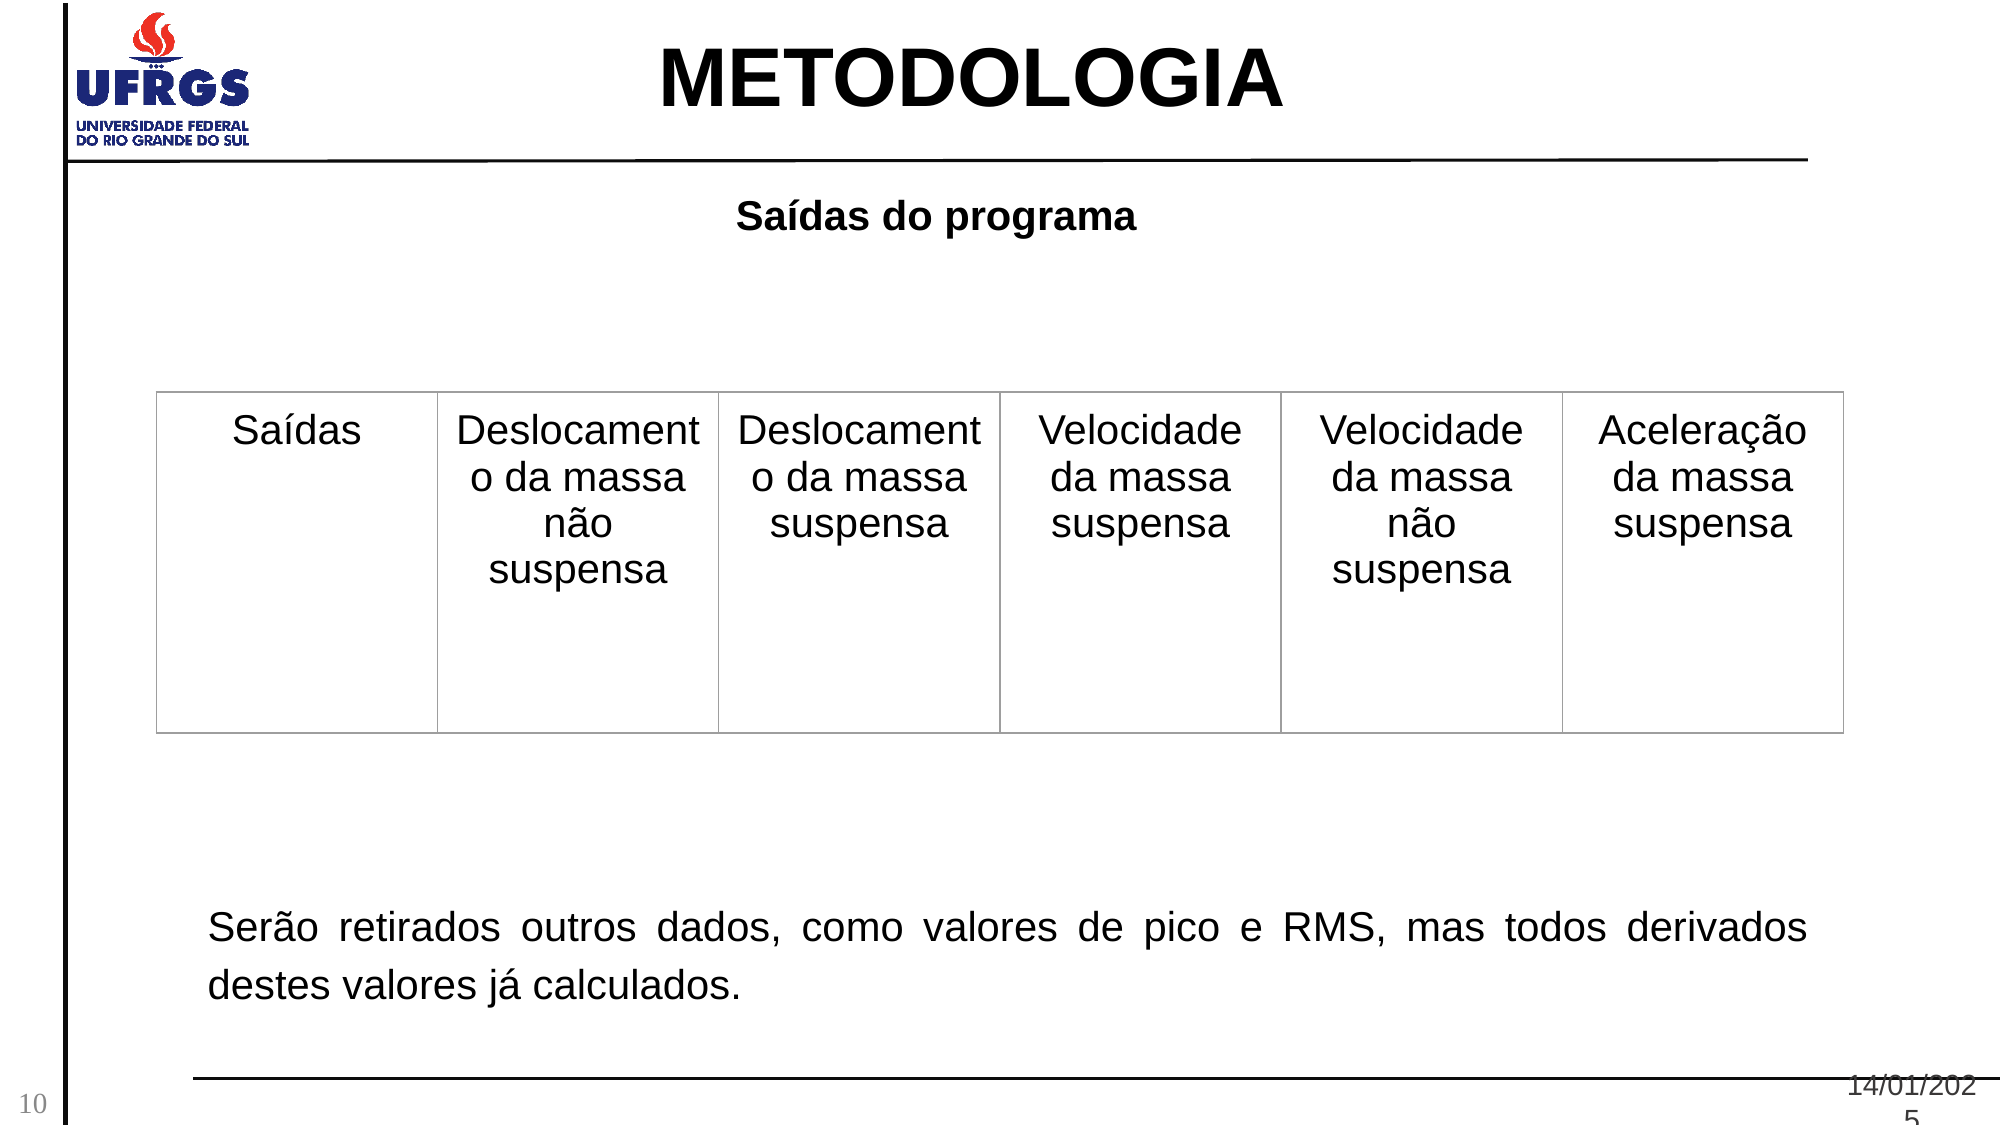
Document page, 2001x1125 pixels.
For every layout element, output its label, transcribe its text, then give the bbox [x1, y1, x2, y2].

table_header Deslocamento da massa não suspensa [438, 393, 718, 732]
slide_number 10 [0, 1078, 66, 1125]
text_box Saídas do programa [720, 166, 1224, 255]
table_header Velocidade da massa não suspensa [1282, 393, 1562, 732]
title METODOLOGIA [257, 5, 1687, 153]
picture [69, 10, 255, 151]
table_header Deslocamento da massa suspensa [719, 393, 999, 732]
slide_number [1823, 1078, 2000, 1125]
table_header Aceleração da massa suspensa [1563, 393, 1843, 732]
table_header Saídas [157, 393, 437, 732]
table_header Velocidade da massa suspensa [1001, 393, 1280, 732]
text_box Serão retirados outros dados, como valores de pico e RMS, mas todos derivados destes valores já calculados. [192, 877, 1824, 1023]
